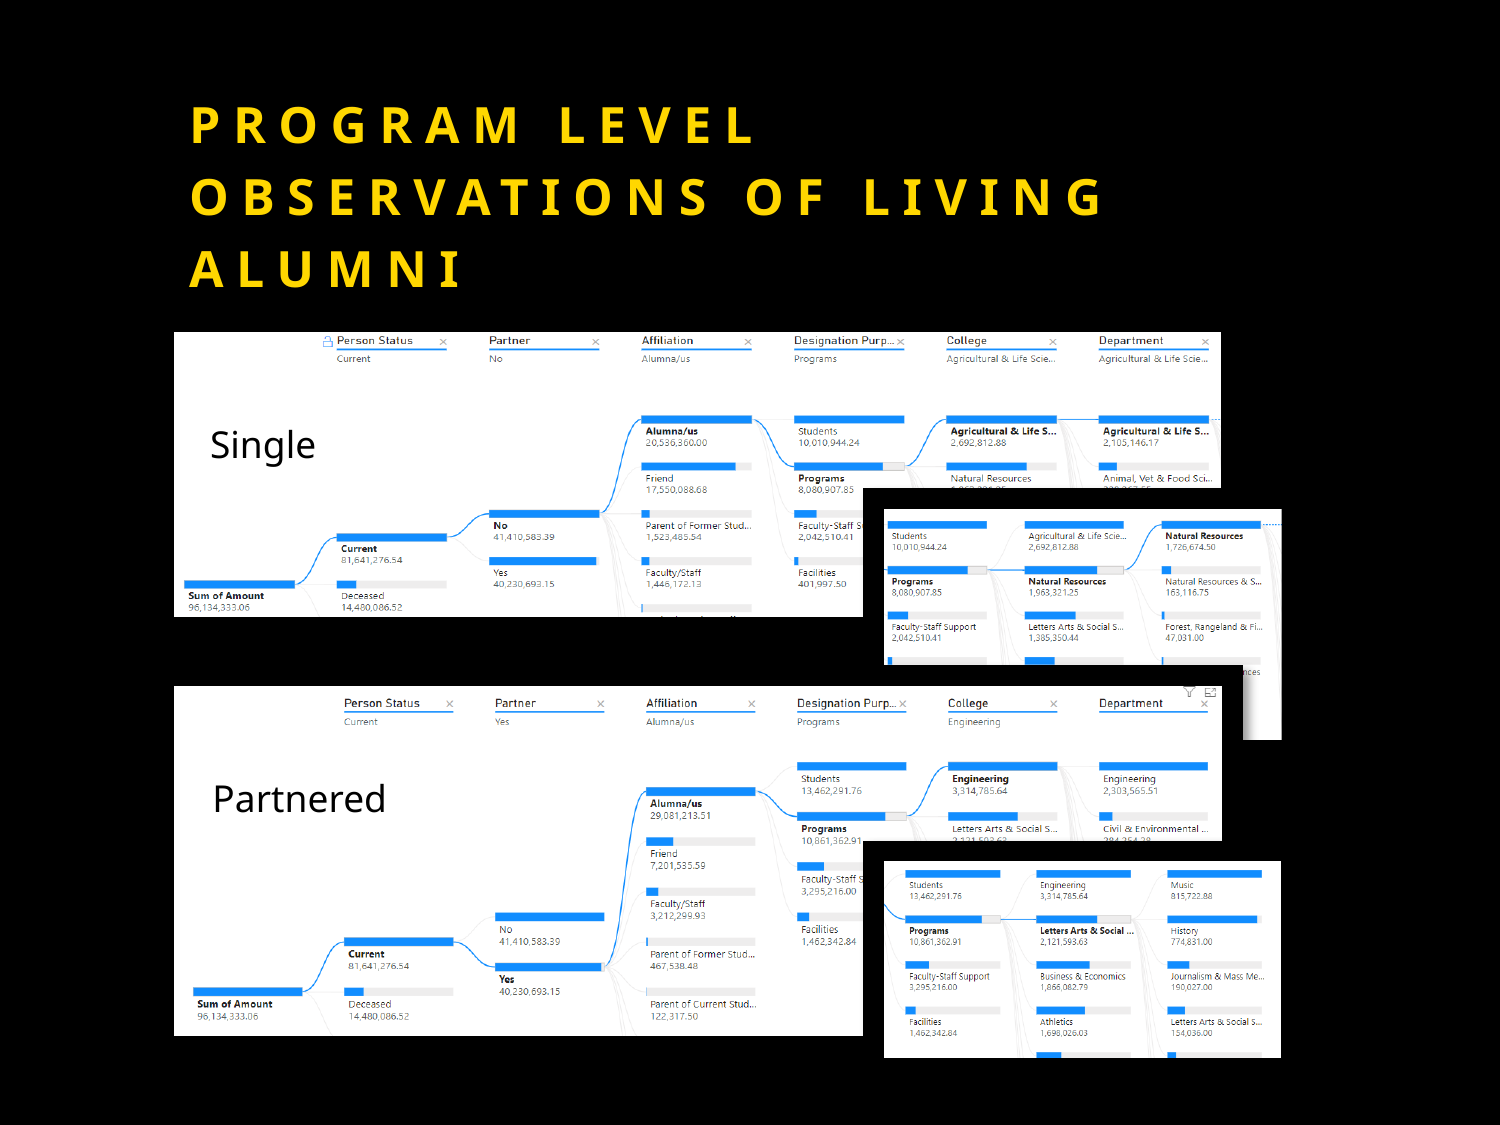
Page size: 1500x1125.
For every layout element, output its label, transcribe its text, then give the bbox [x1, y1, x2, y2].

title Program level Observations of living Alumni [174, 74, 1313, 306]
picture [174, 329, 1282, 1058]
